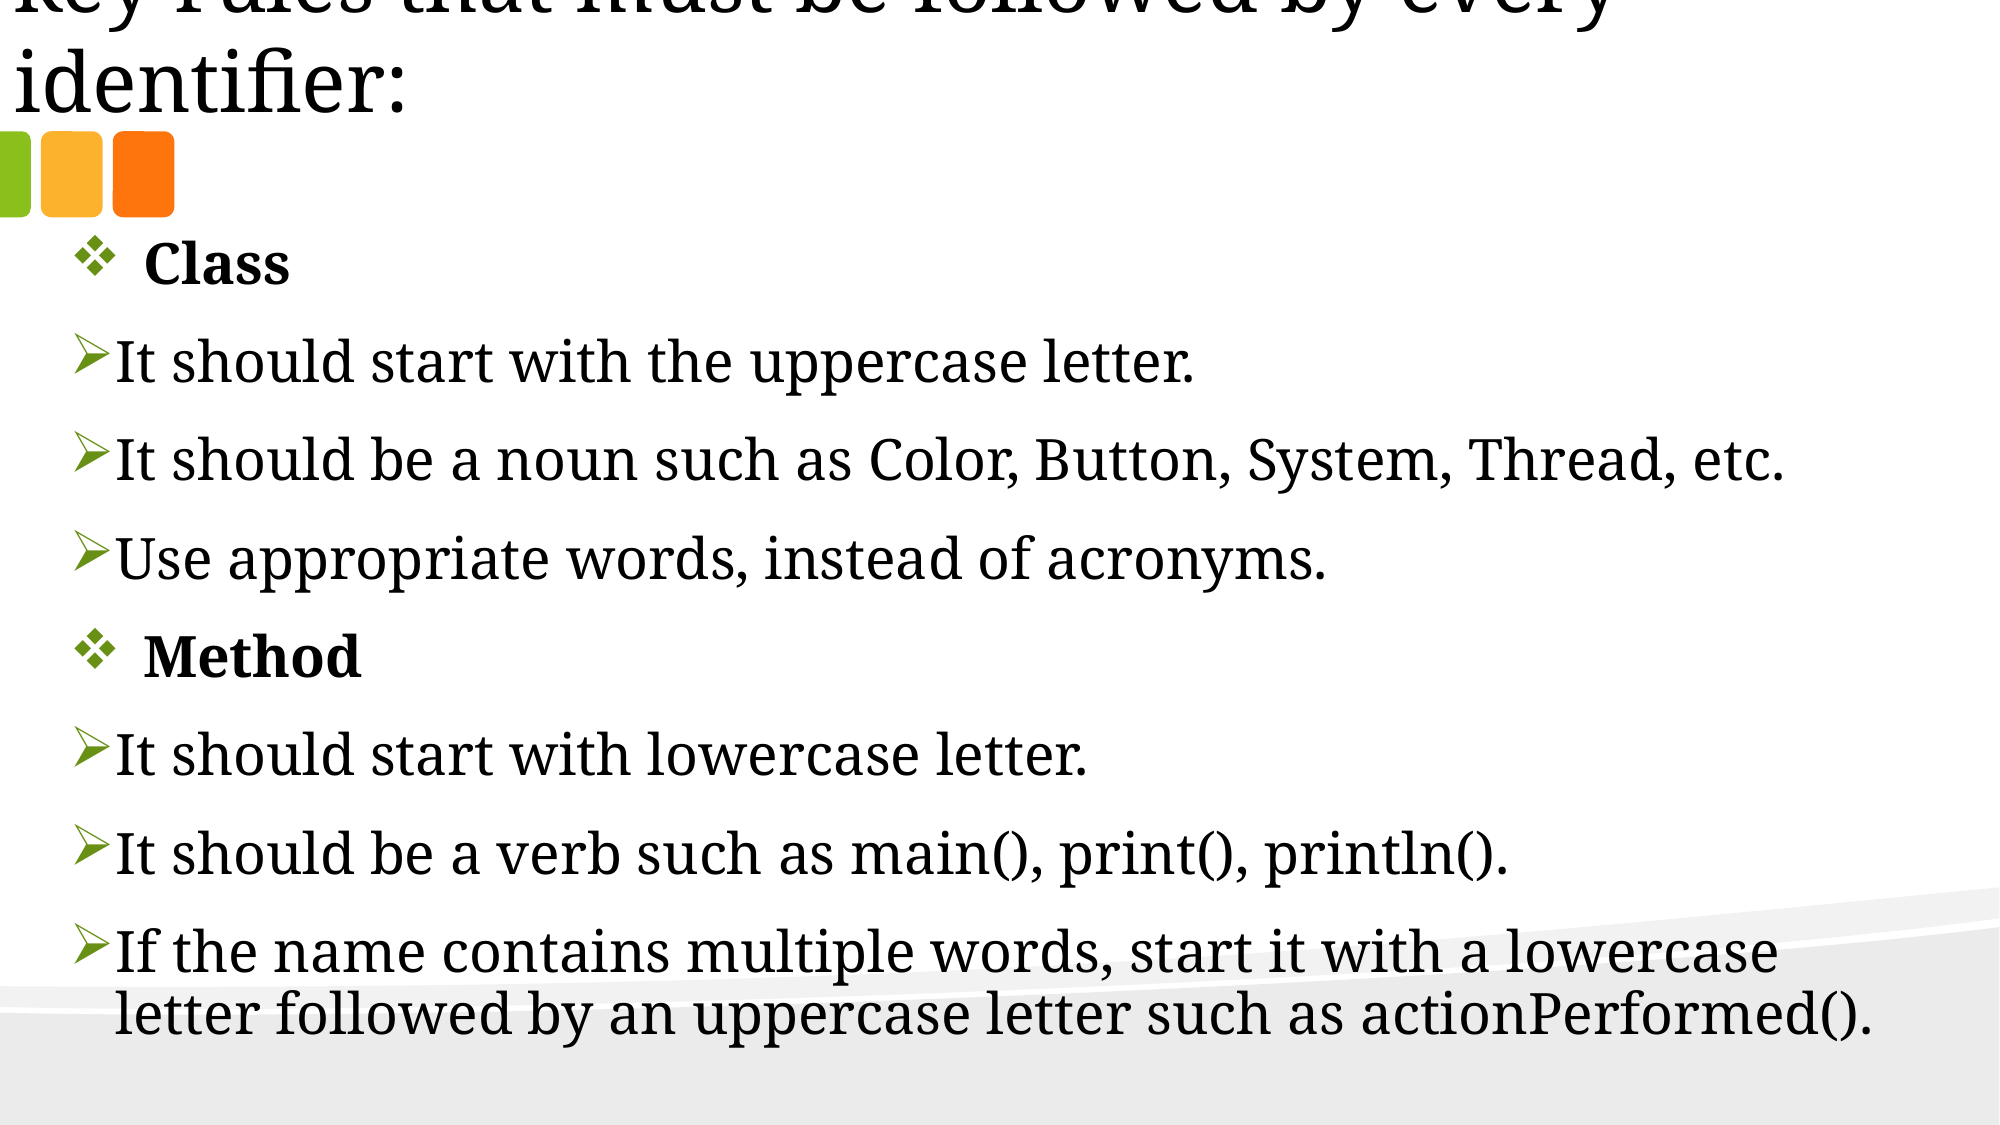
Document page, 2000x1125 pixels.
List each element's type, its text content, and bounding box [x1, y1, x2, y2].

text_box key rules that must be followed by every identifier: [0, 0, 1963, 140]
text_box Class It should start with the uppercase letter. It should be a noun such as Color, Button, System, Thread, etc. Use appropriate words, instead of acronyms. Method It should start with lowercase letter. It should be a verb such as main(), print(), println(). If the name contains multiple words, start it with a lowercase letter followed by an uppercase letter such as actionPerformed(). [49, 224, 1913, 1075]
